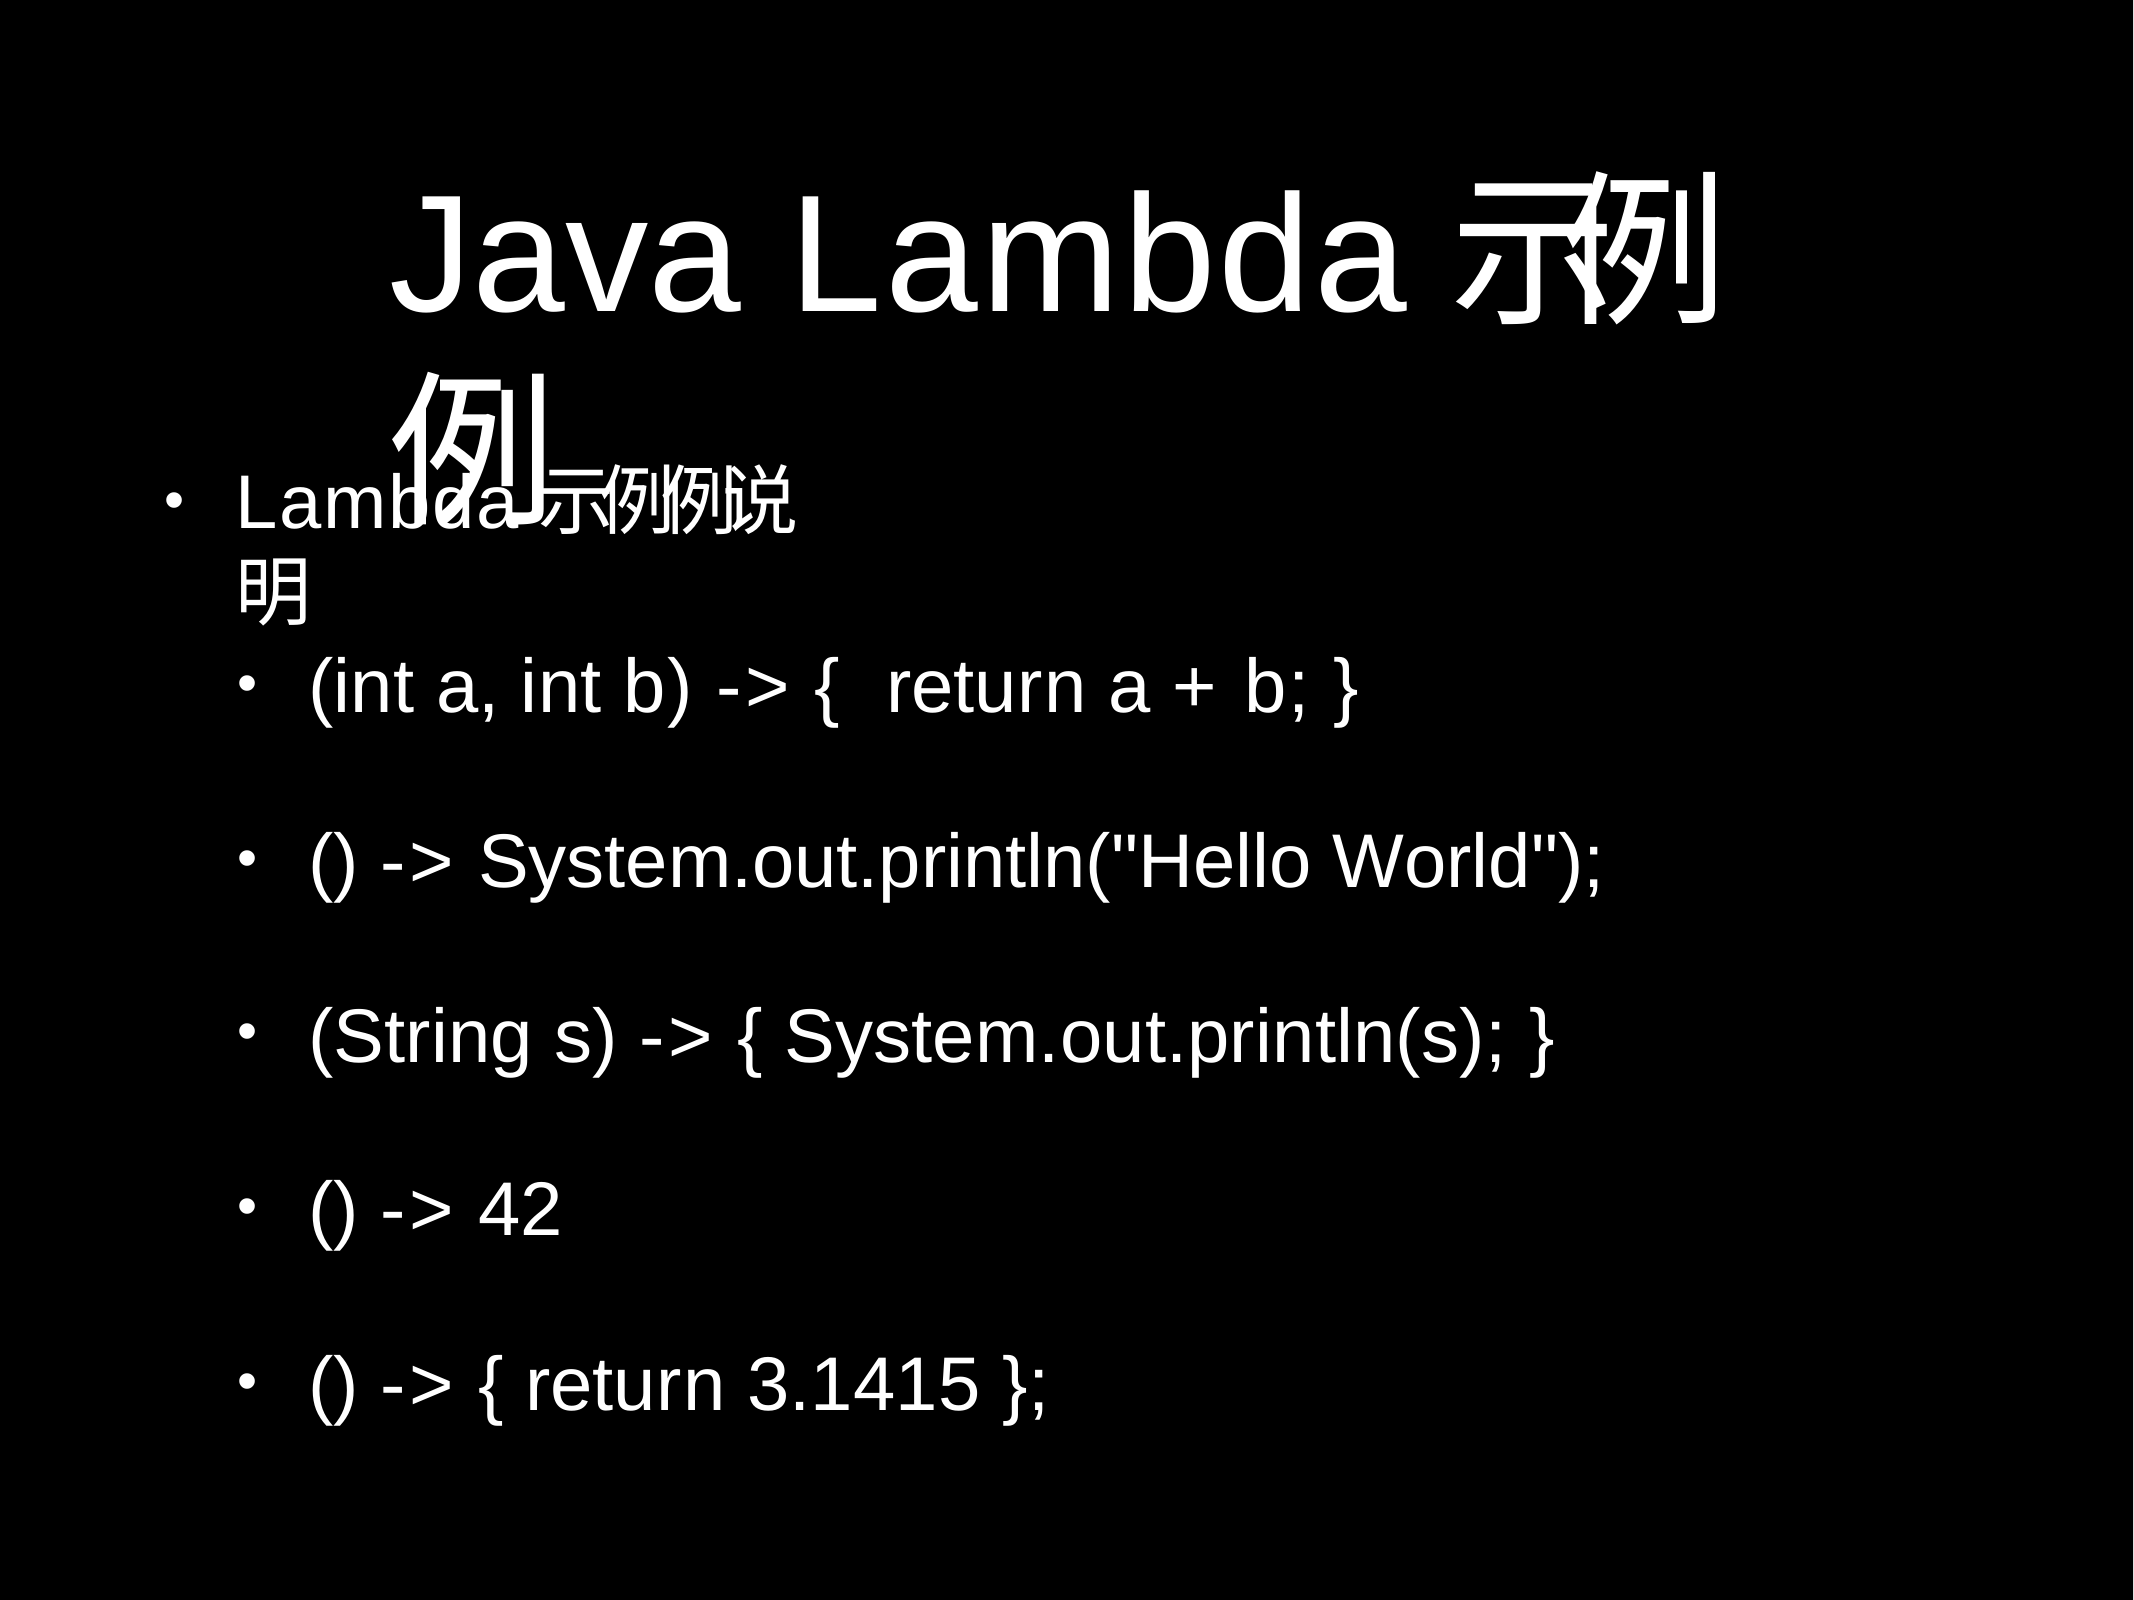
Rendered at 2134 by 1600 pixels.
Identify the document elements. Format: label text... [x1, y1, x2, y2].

text_box () -> 42 [306, 1159, 566, 1251]
text_box () -> System.out.println("Hello World"); [306, 811, 1606, 903]
text_box • [235, 645, 269, 714]
text_box (String s) -> { System.out.println(s); } [306, 986, 1560, 1078]
text_box () -> { return 3.1415 }; [306, 1334, 1053, 1426]
title Java Lambda示例例 [387, 144, 1744, 545]
text_box Lambda示例例说明 [233, 452, 831, 635]
text_box • [162, 461, 196, 531]
text_box (int a, int b) -> { return a + b; } [306, 636, 1360, 728]
text_box • [235, 1168, 269, 1237]
text_box • [235, 820, 269, 889]
text_box • [235, 1343, 269, 1412]
text_box • [235, 993, 269, 1062]
